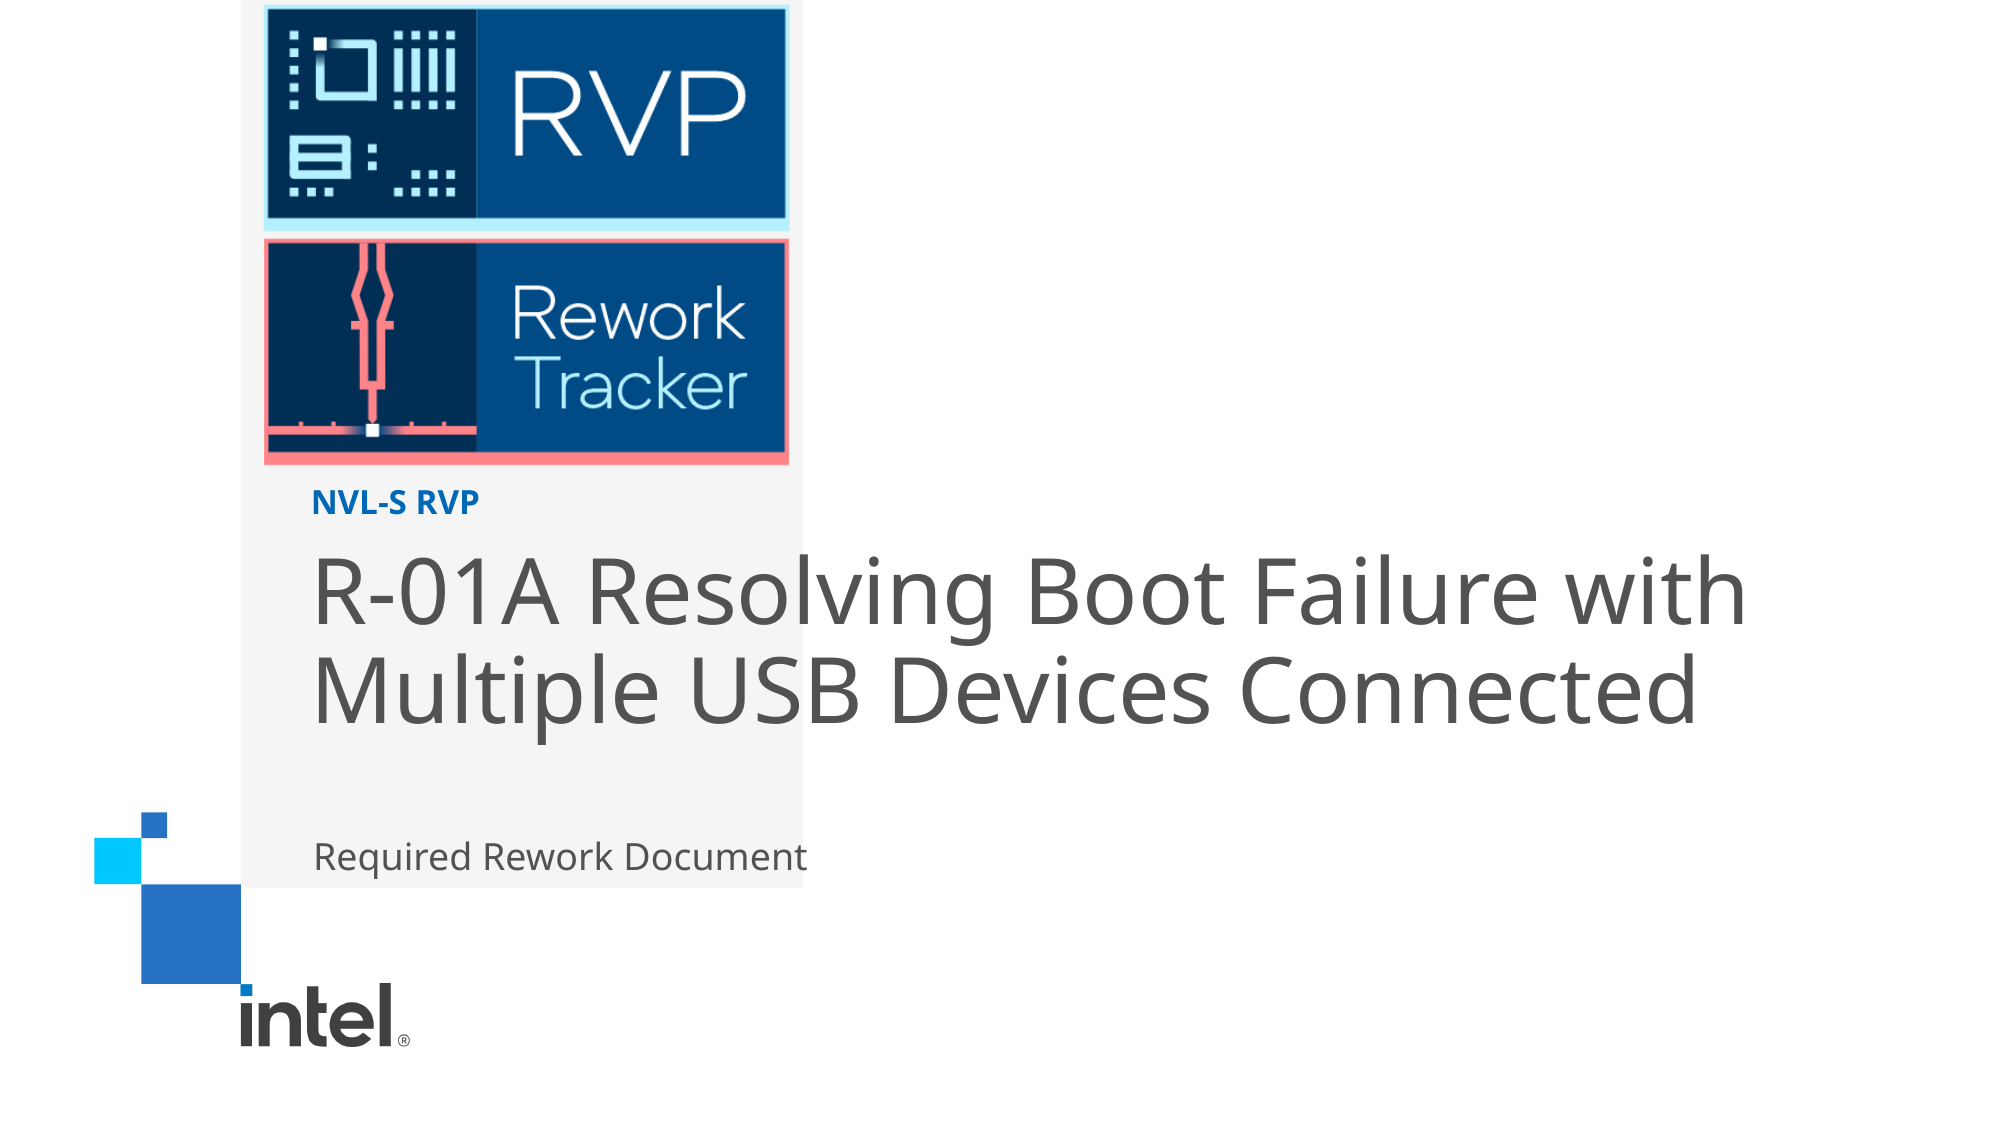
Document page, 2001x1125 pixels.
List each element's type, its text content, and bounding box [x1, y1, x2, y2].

list NVL-S RVP [310, 480, 2000, 532]
picture [264, 238, 790, 466]
picture [263, 4, 790, 232]
title R-01A Resolving Boot Failure with Multiple USB Devices Connected [310, 544, 1903, 817]
list Required Rework Document [312, 832, 2000, 888]
picture [240, 983, 410, 1047]
